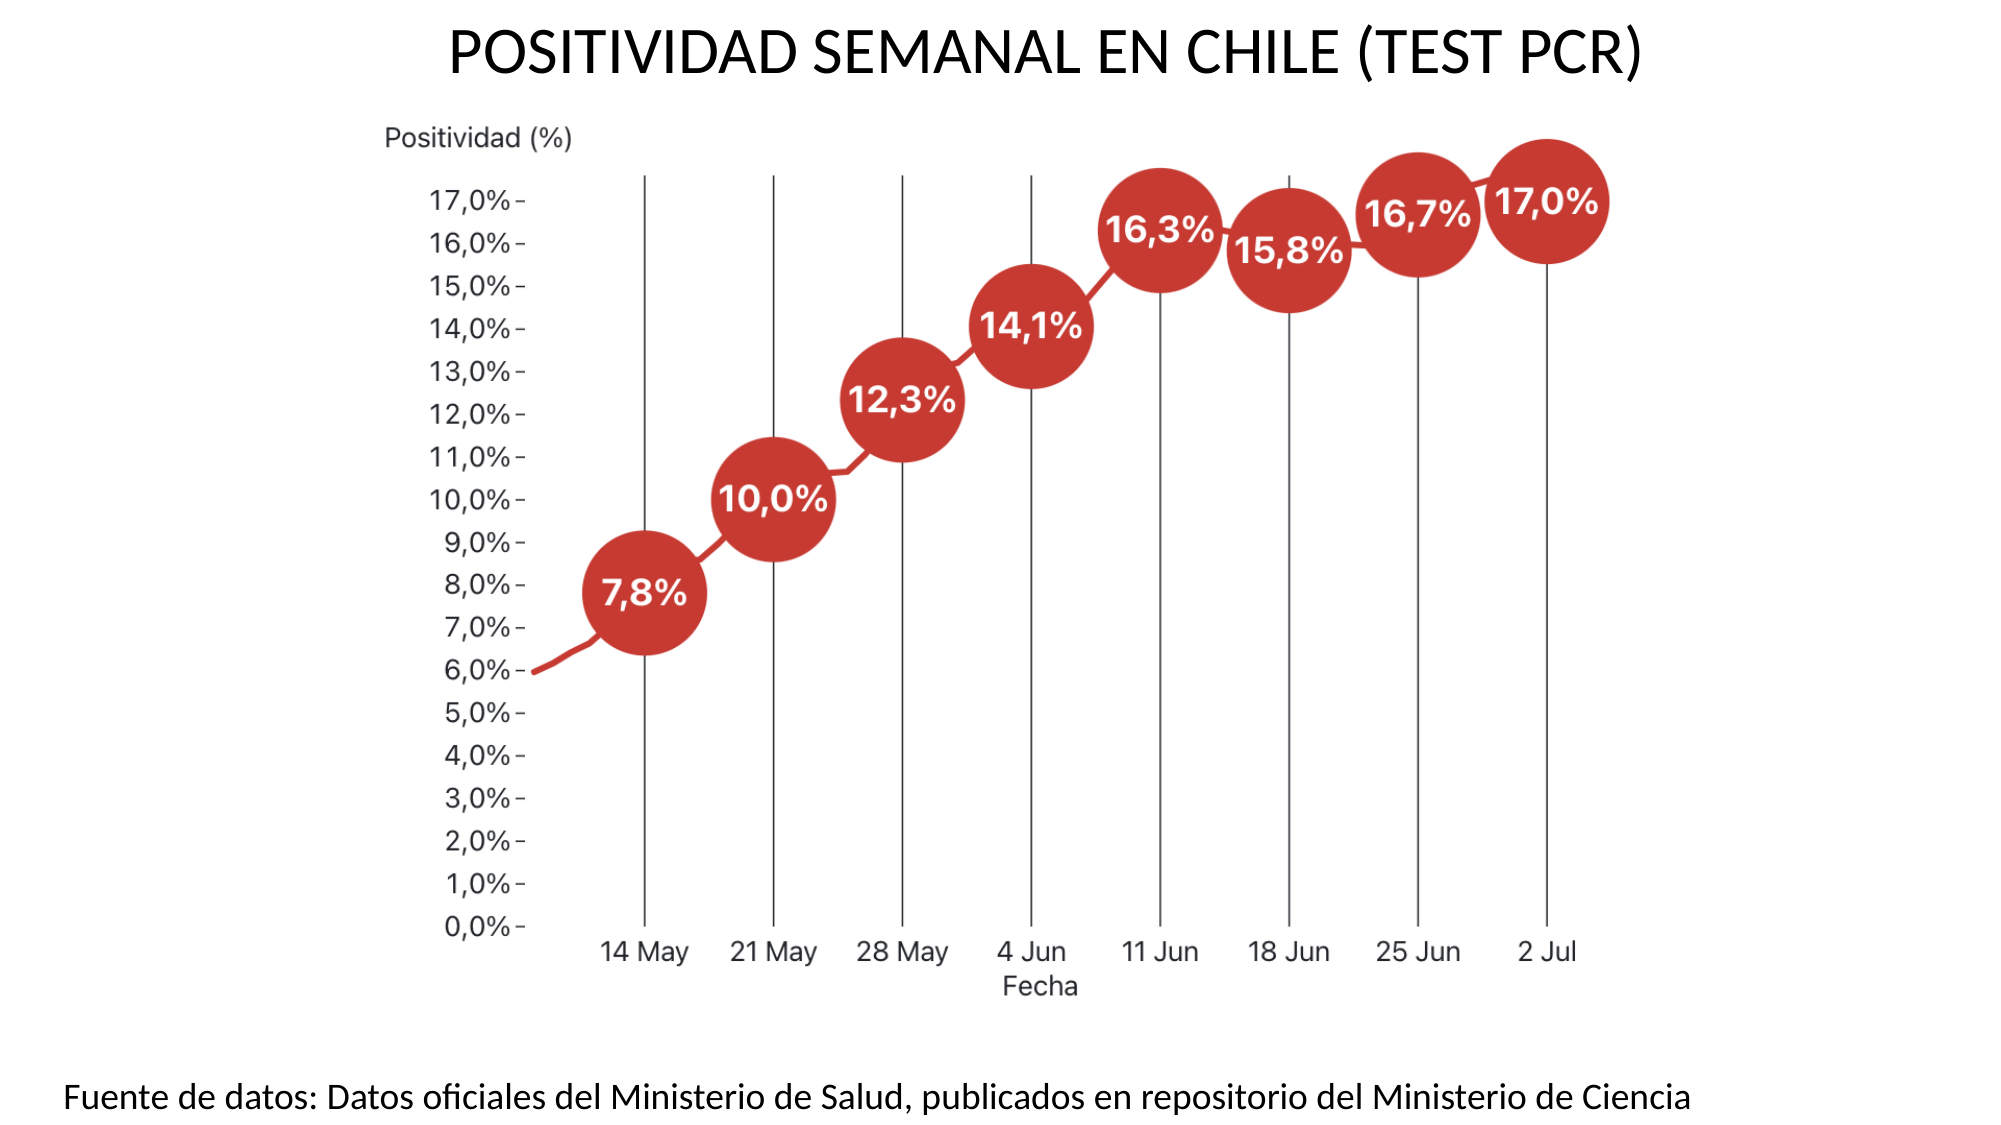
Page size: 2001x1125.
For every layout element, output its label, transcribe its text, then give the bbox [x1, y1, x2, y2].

picture [374, 117, 1625, 1008]
text_box POSITIVIDAD SEMANAL EN CHILE (TEST PCR) [433, 0, 1661, 95]
